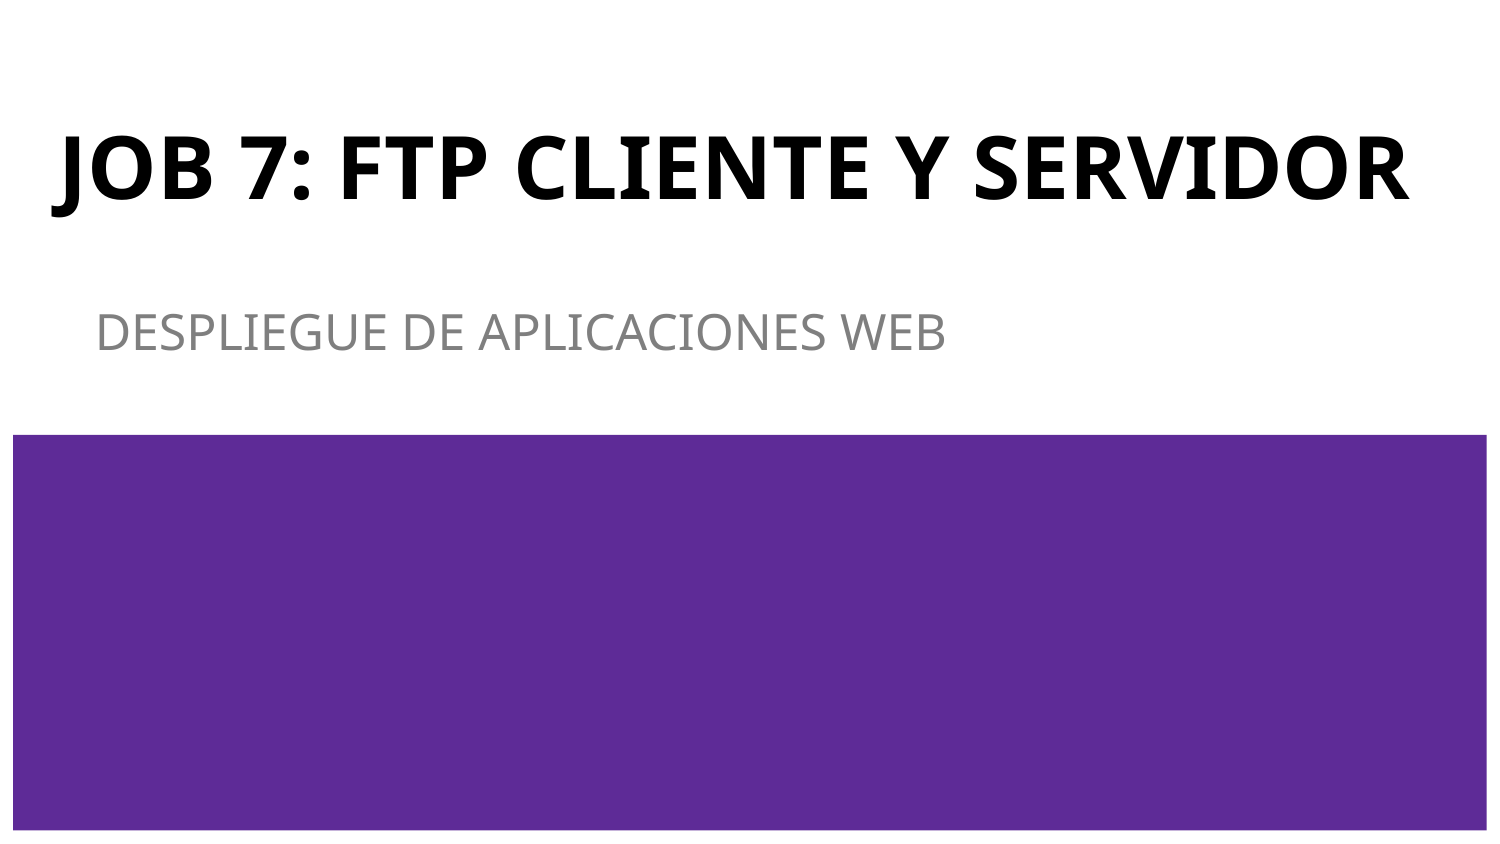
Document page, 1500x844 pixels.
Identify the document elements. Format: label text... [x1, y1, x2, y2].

subtitle DESPLIEGUE DE APLICACIONES WEB [79, 285, 1423, 427]
title JOB 7: FTP CLIENTE Y SERVIDOR [43, 43, 1456, 286]
